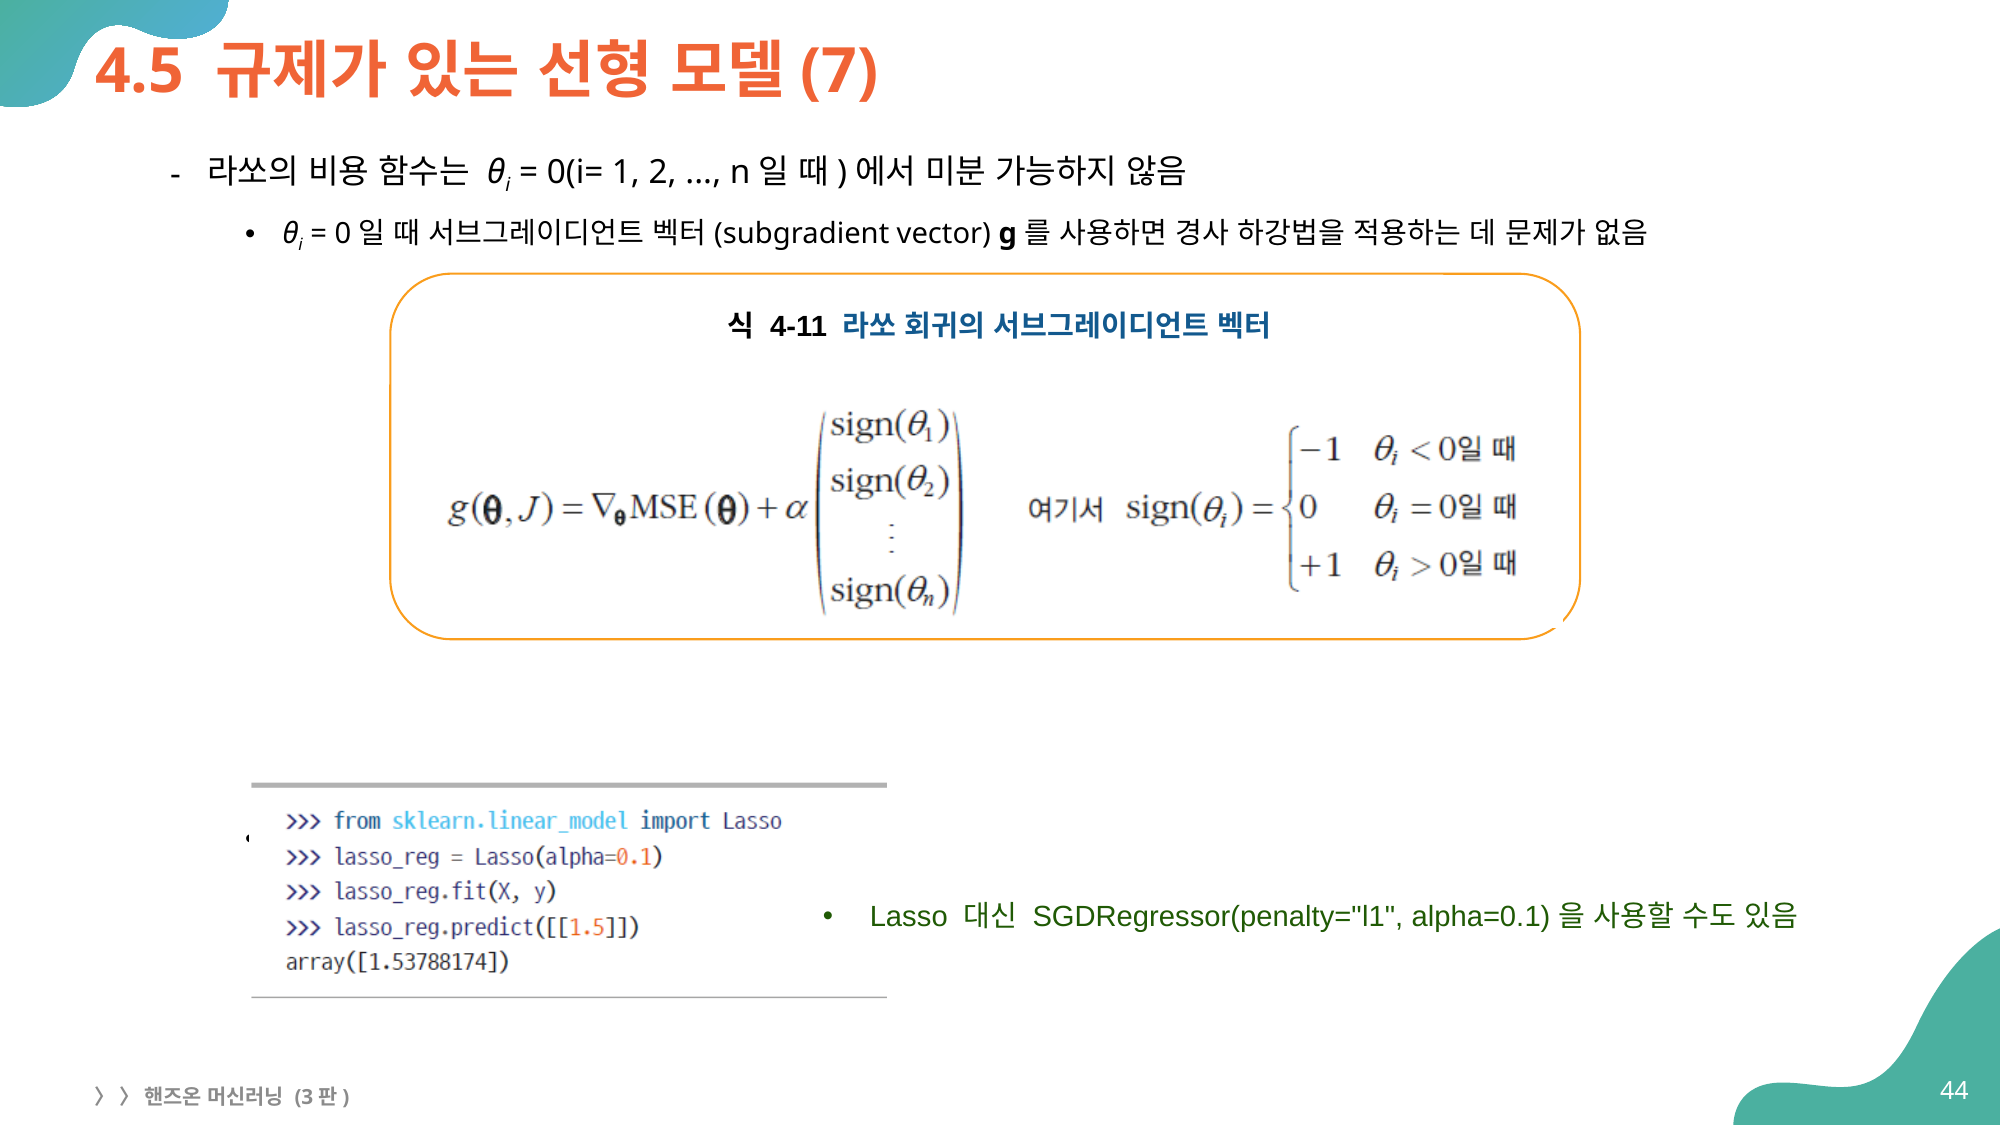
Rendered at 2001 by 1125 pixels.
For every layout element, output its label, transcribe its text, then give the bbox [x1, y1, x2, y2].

text_box Lasso 대신 SGDRegressor(penalty="l1", alpha=0.1)을 사용할 수도 있음 [887, 890, 1841, 941]
footer 〉 〉 핸즈온 머신러닝 (3판) [79, 1078, 755, 1114]
list 라쏘의 비용 함수는 θi = 0(i= 1, 2, ..., n일 때)에서 미분 가능하지 않음 θi = 0일 때 서브그레이디언트 벡터(subgradient vector) g를 사용하면 경사 하강법을 적용하는 데 문제가 없음 Lasso 클래스를 사용한 간단한 사이킷런 예제 [79, 133, 1892, 996]
text_box [389, 272, 1582, 641]
picture [249, 779, 887, 1002]
picture [437, 398, 1563, 628]
title 4.5 규제가 있는 선형 모델(7) [79, 17, 1931, 128]
slide_number 44 [1917, 1061, 1984, 1122]
